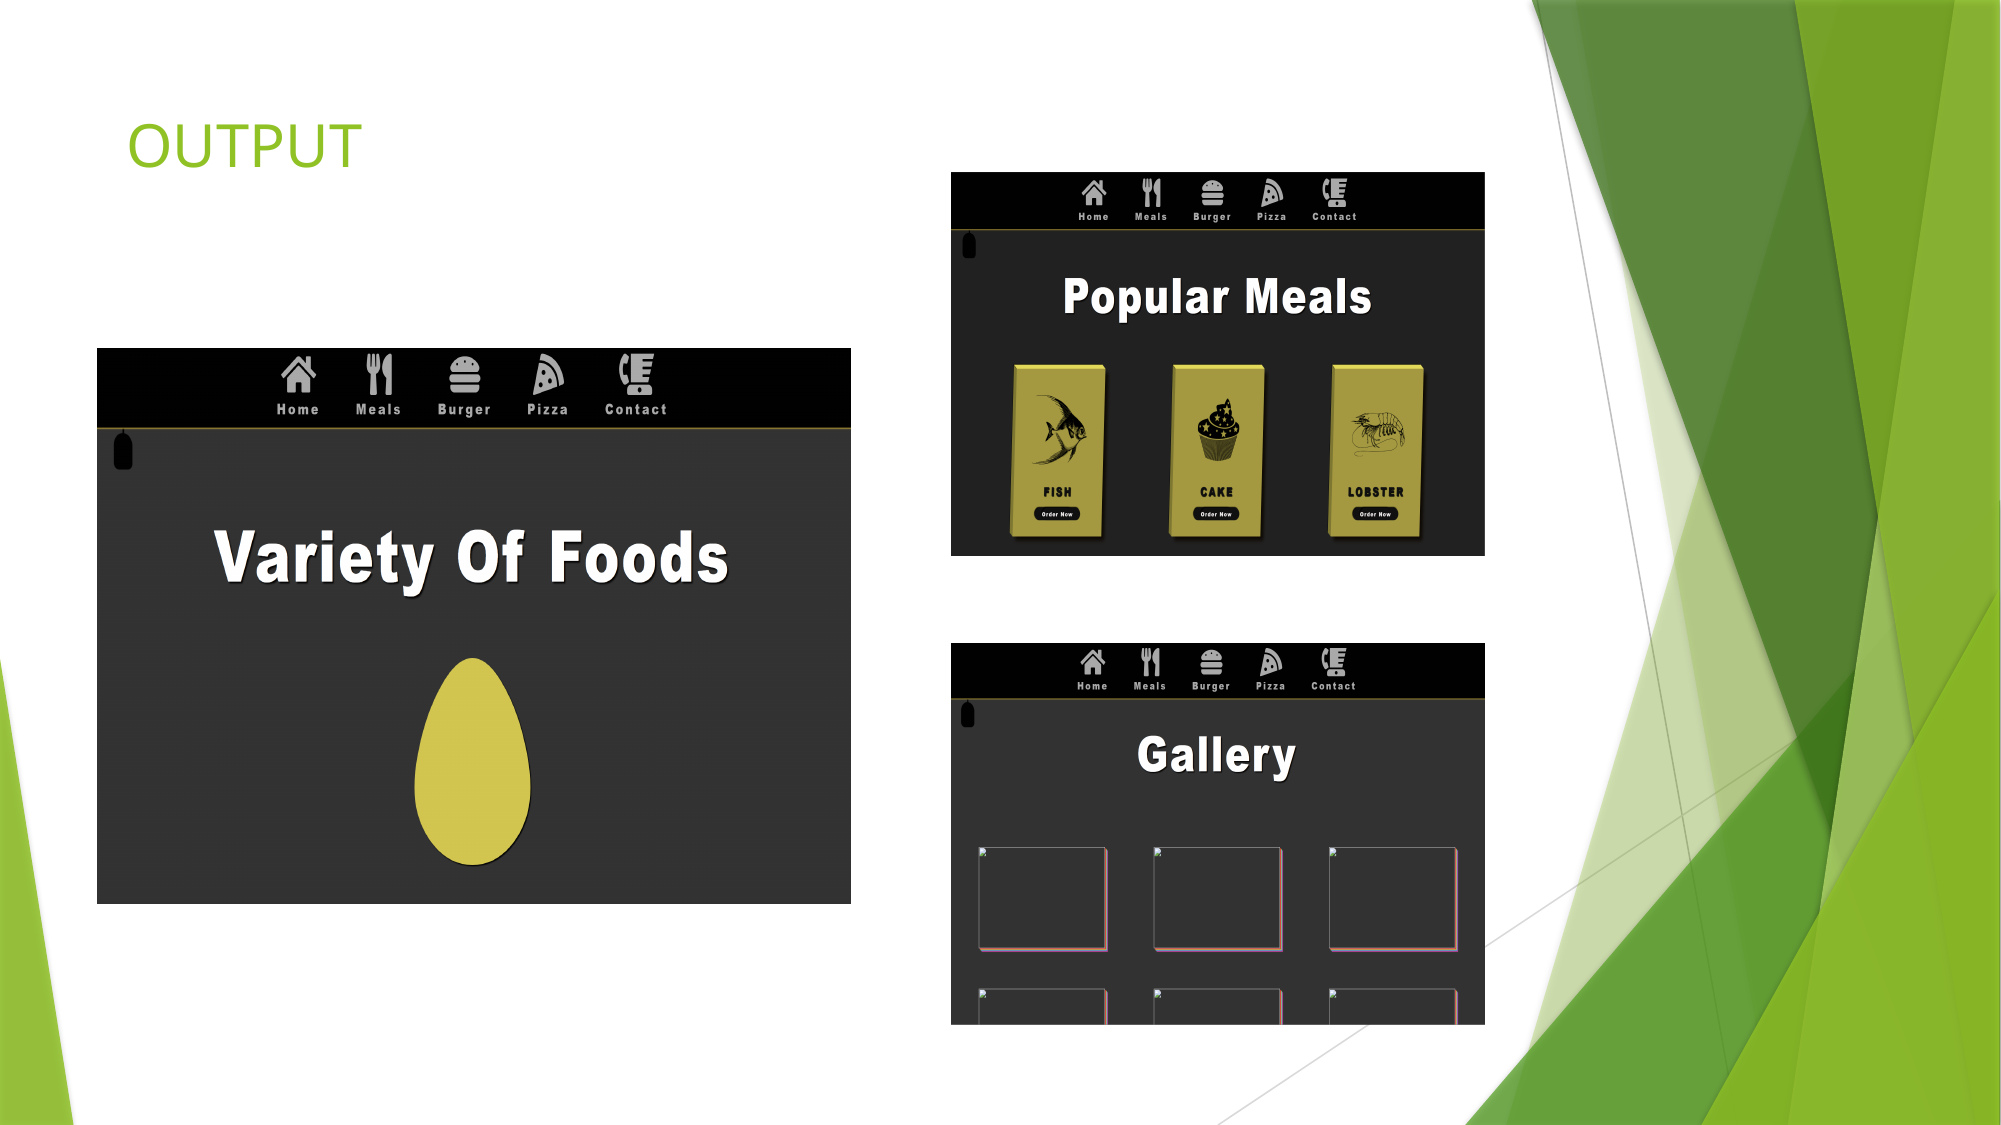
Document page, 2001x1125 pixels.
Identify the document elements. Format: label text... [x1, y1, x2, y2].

picture [951, 172, 1486, 556]
title OUTPUT [111, 99, 1522, 188]
picture [97, 348, 852, 904]
picture [951, 643, 1486, 1026]
